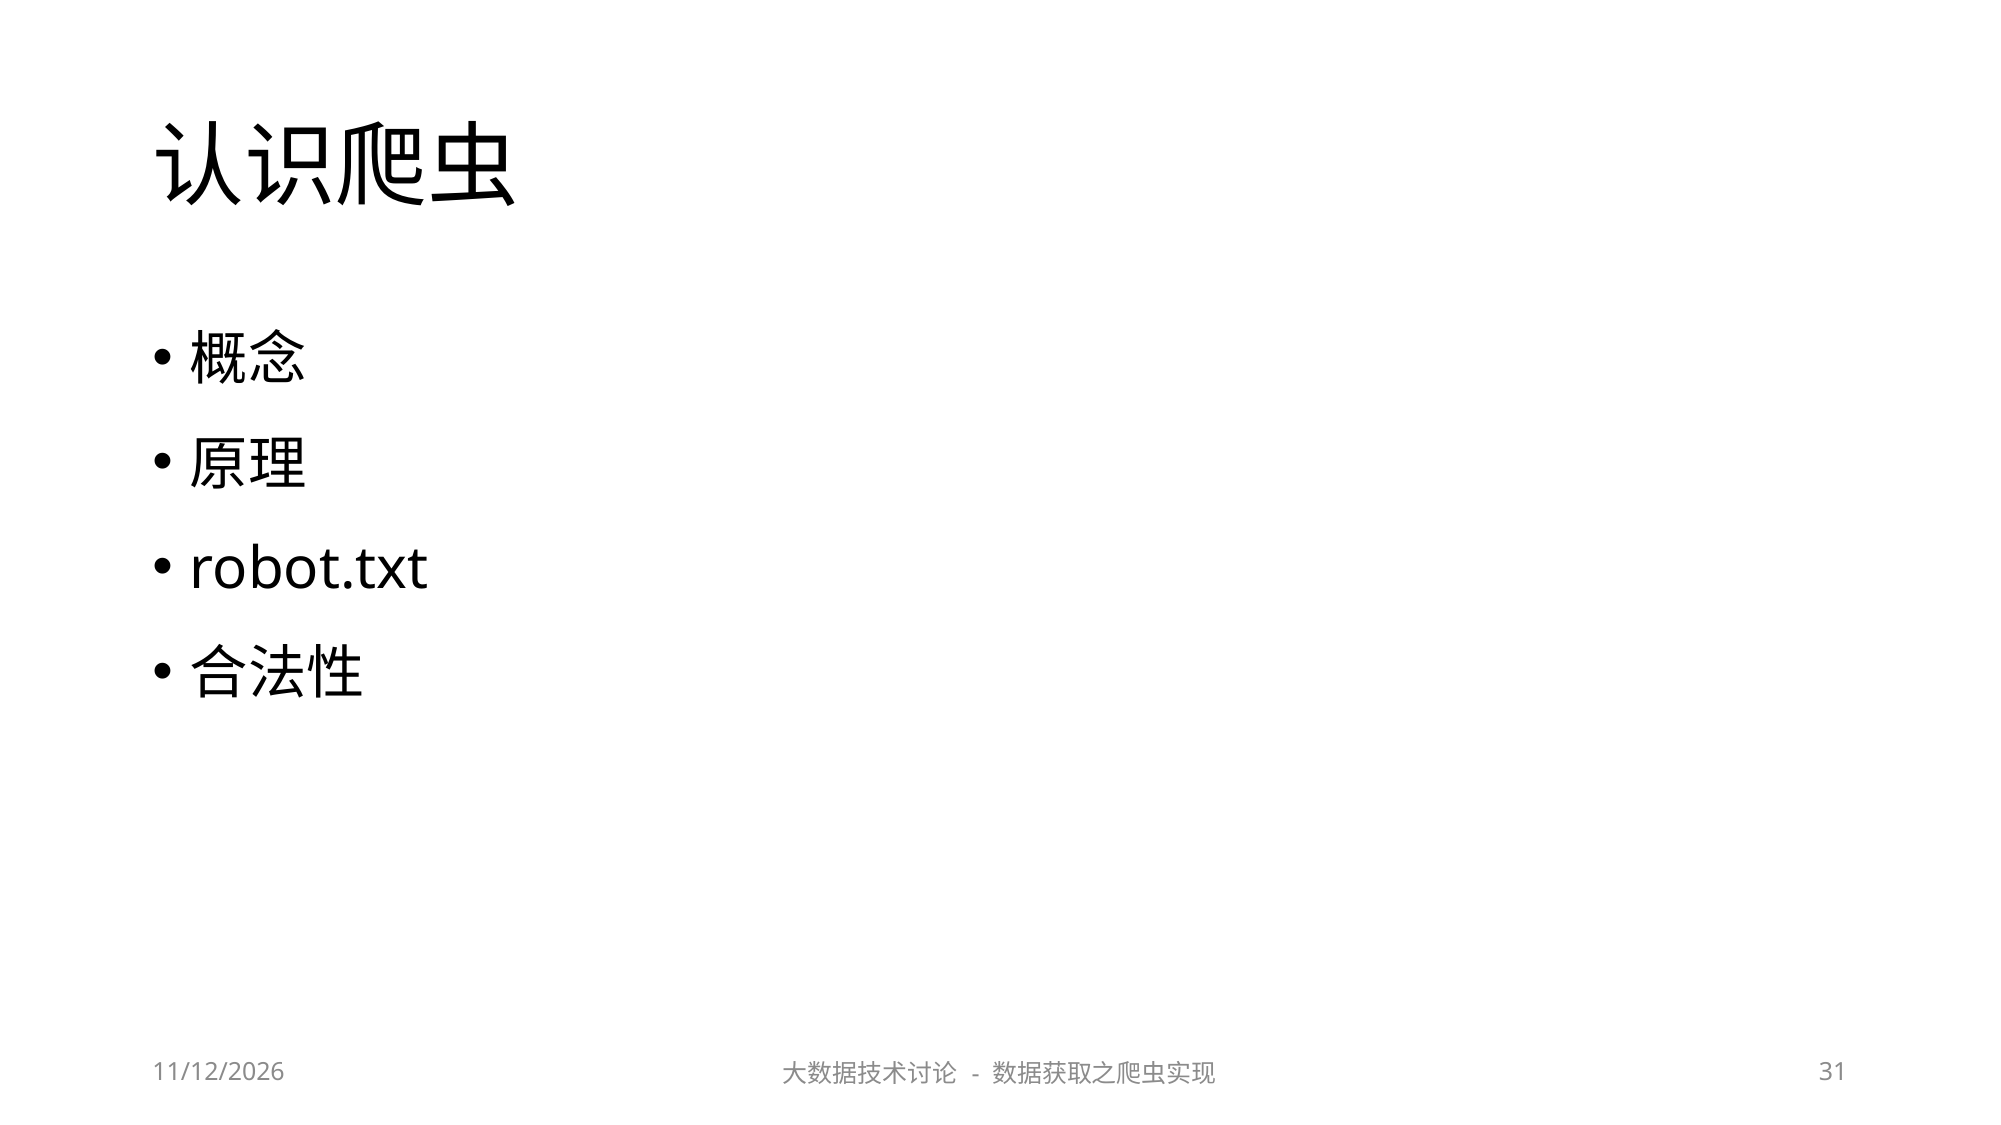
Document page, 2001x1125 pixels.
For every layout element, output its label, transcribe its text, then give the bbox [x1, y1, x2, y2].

list 概念 原理 robot.txt 合法性 [137, 299, 1863, 1014]
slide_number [137, 1042, 588, 1103]
title 认识爬虫 [137, 59, 1863, 278]
slide_number 31 [1412, 1042, 1863, 1103]
footer 大数据技术讨论 - 数据获取之爬虫实现 [662, 1042, 1338, 1103]
